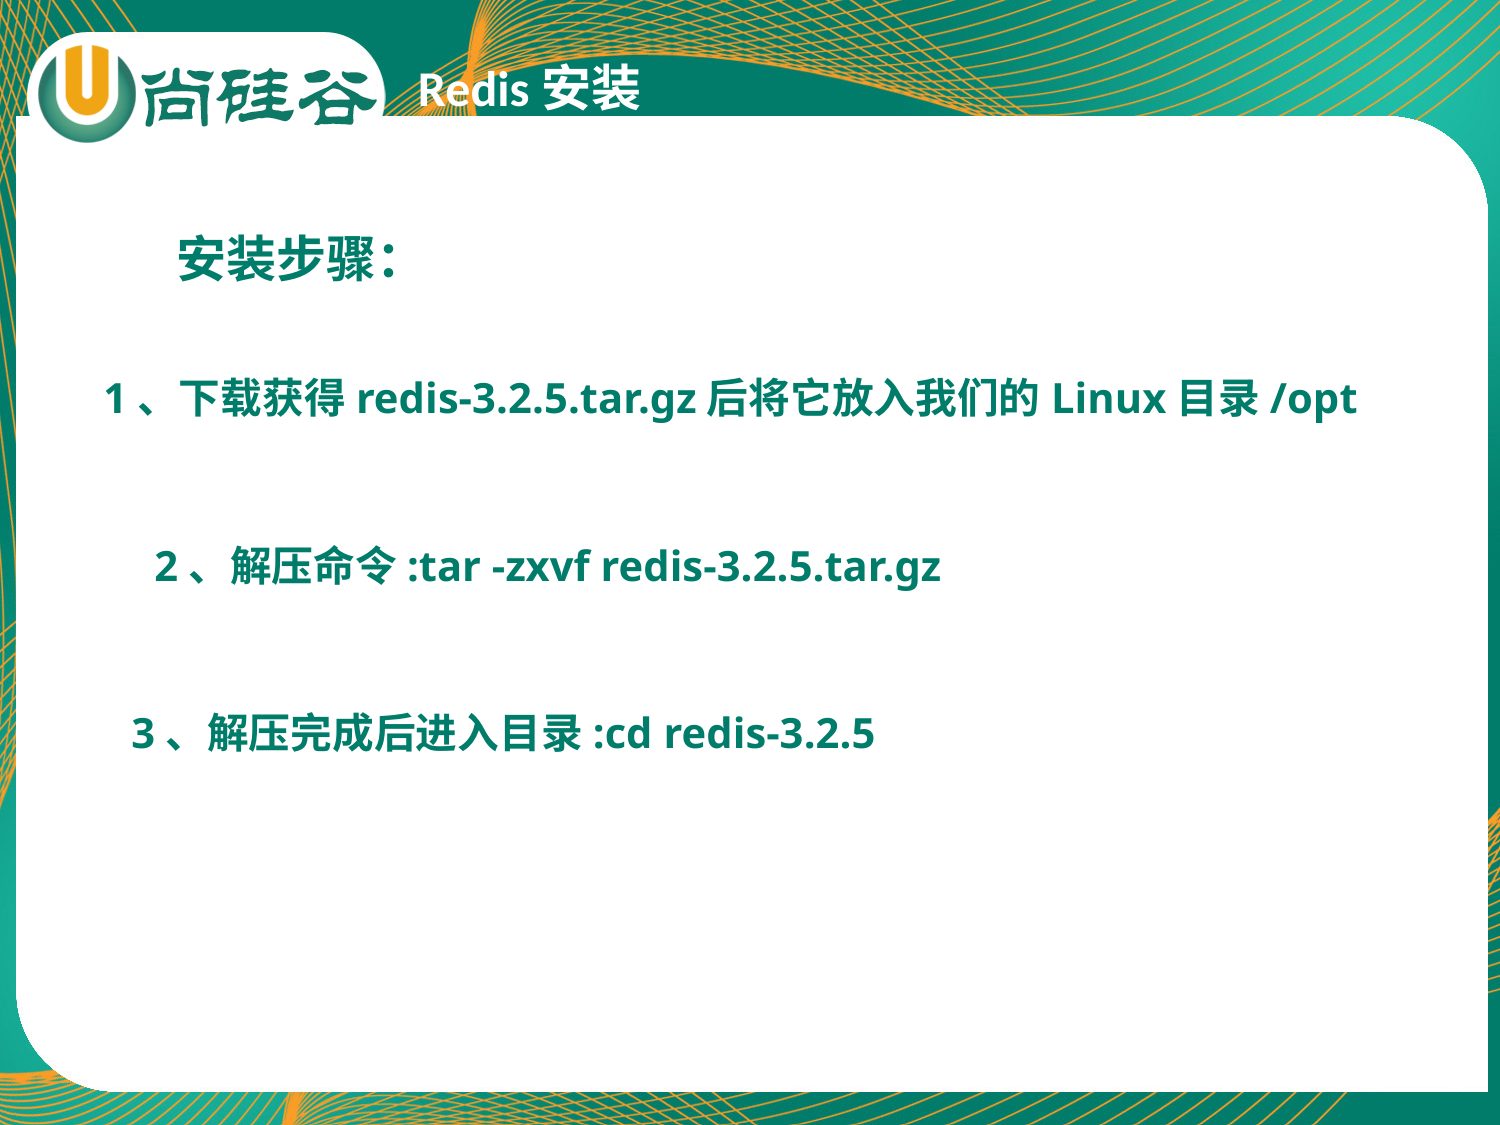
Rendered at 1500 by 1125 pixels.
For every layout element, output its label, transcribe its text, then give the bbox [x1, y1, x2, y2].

text_box 安装步骤： [161, 219, 442, 295]
text_box 3、解压完成后进入目录:cd redis-3.2.5 [116, 699, 891, 765]
text_box 1、下载获得redis-3.2.5.tar.gz后将它放入我们的Linux目录/opt [88, 364, 1430, 430]
text_box Redis安装 [403, 19, 657, 124]
text_box 2、解压命令:tar -zxvf redis-3.2.5.tar.gz [139, 532, 957, 597]
picture [0, 0, 1500, 1125]
